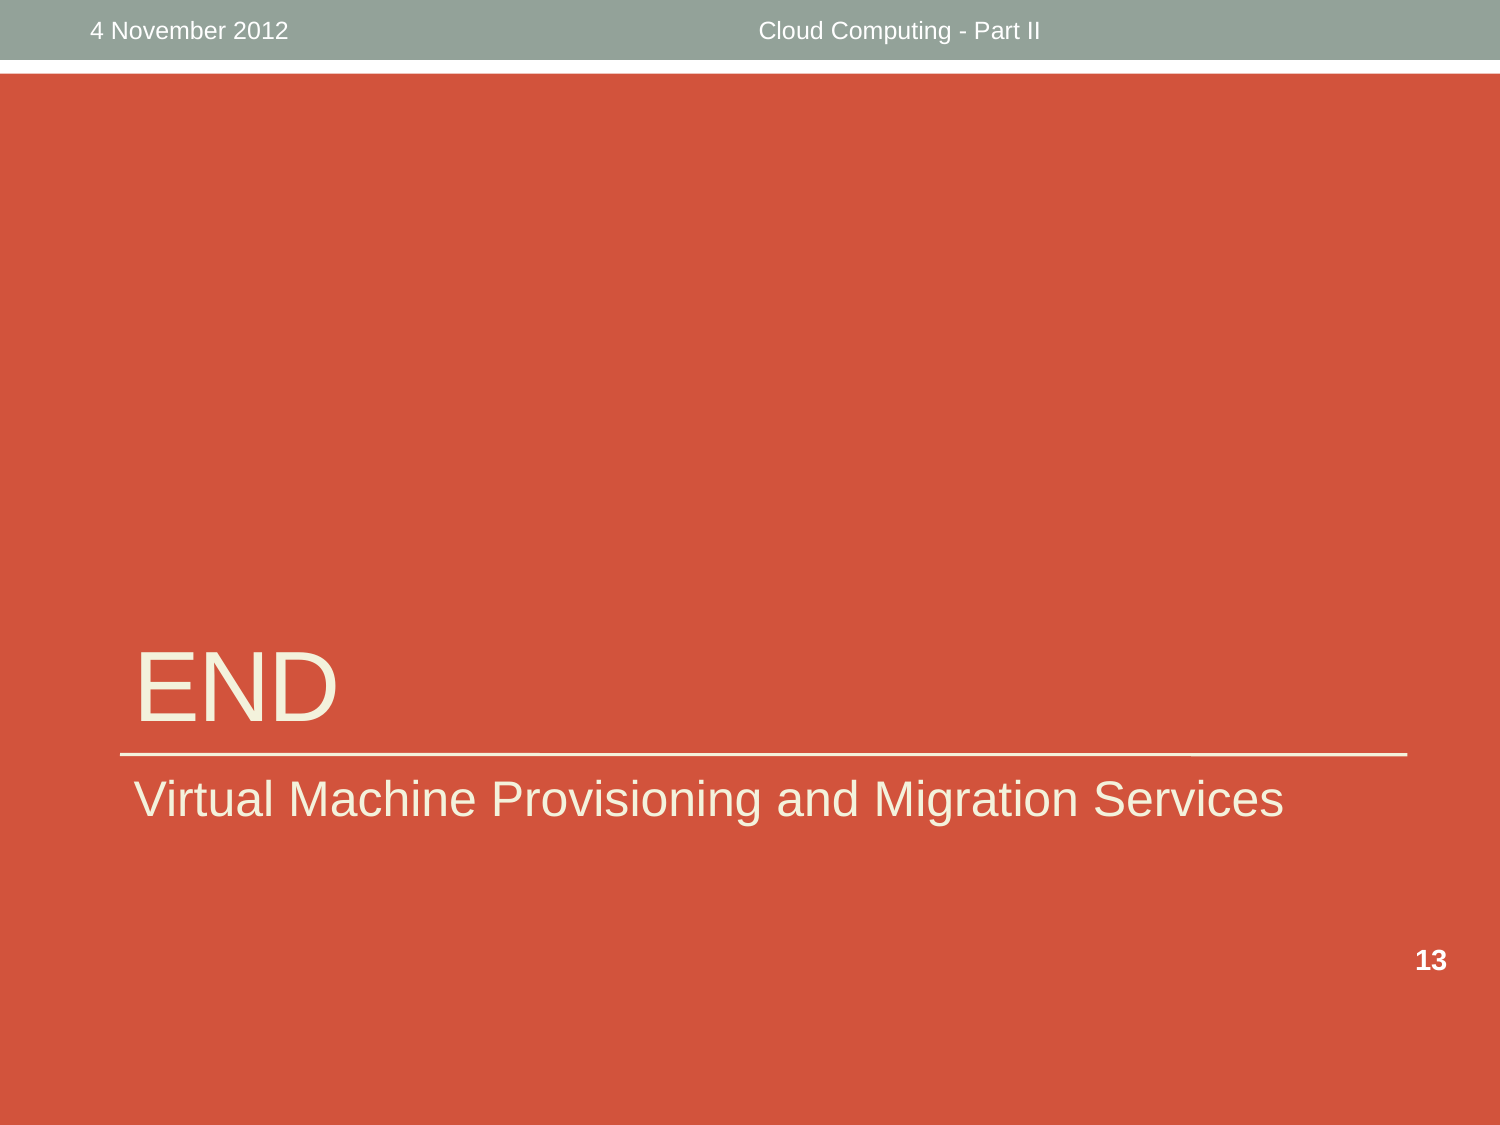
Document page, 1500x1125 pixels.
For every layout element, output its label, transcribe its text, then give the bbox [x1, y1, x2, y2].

footer Cloud Computing - Part II [562, 3, 1238, 57]
slide_number 13 [1400, 926, 1491, 992]
list Virtual Machine Provisioning and Migration Services [118, 758, 1394, 1006]
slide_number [75, 3, 550, 57]
title end [118, 387, 1394, 749]
